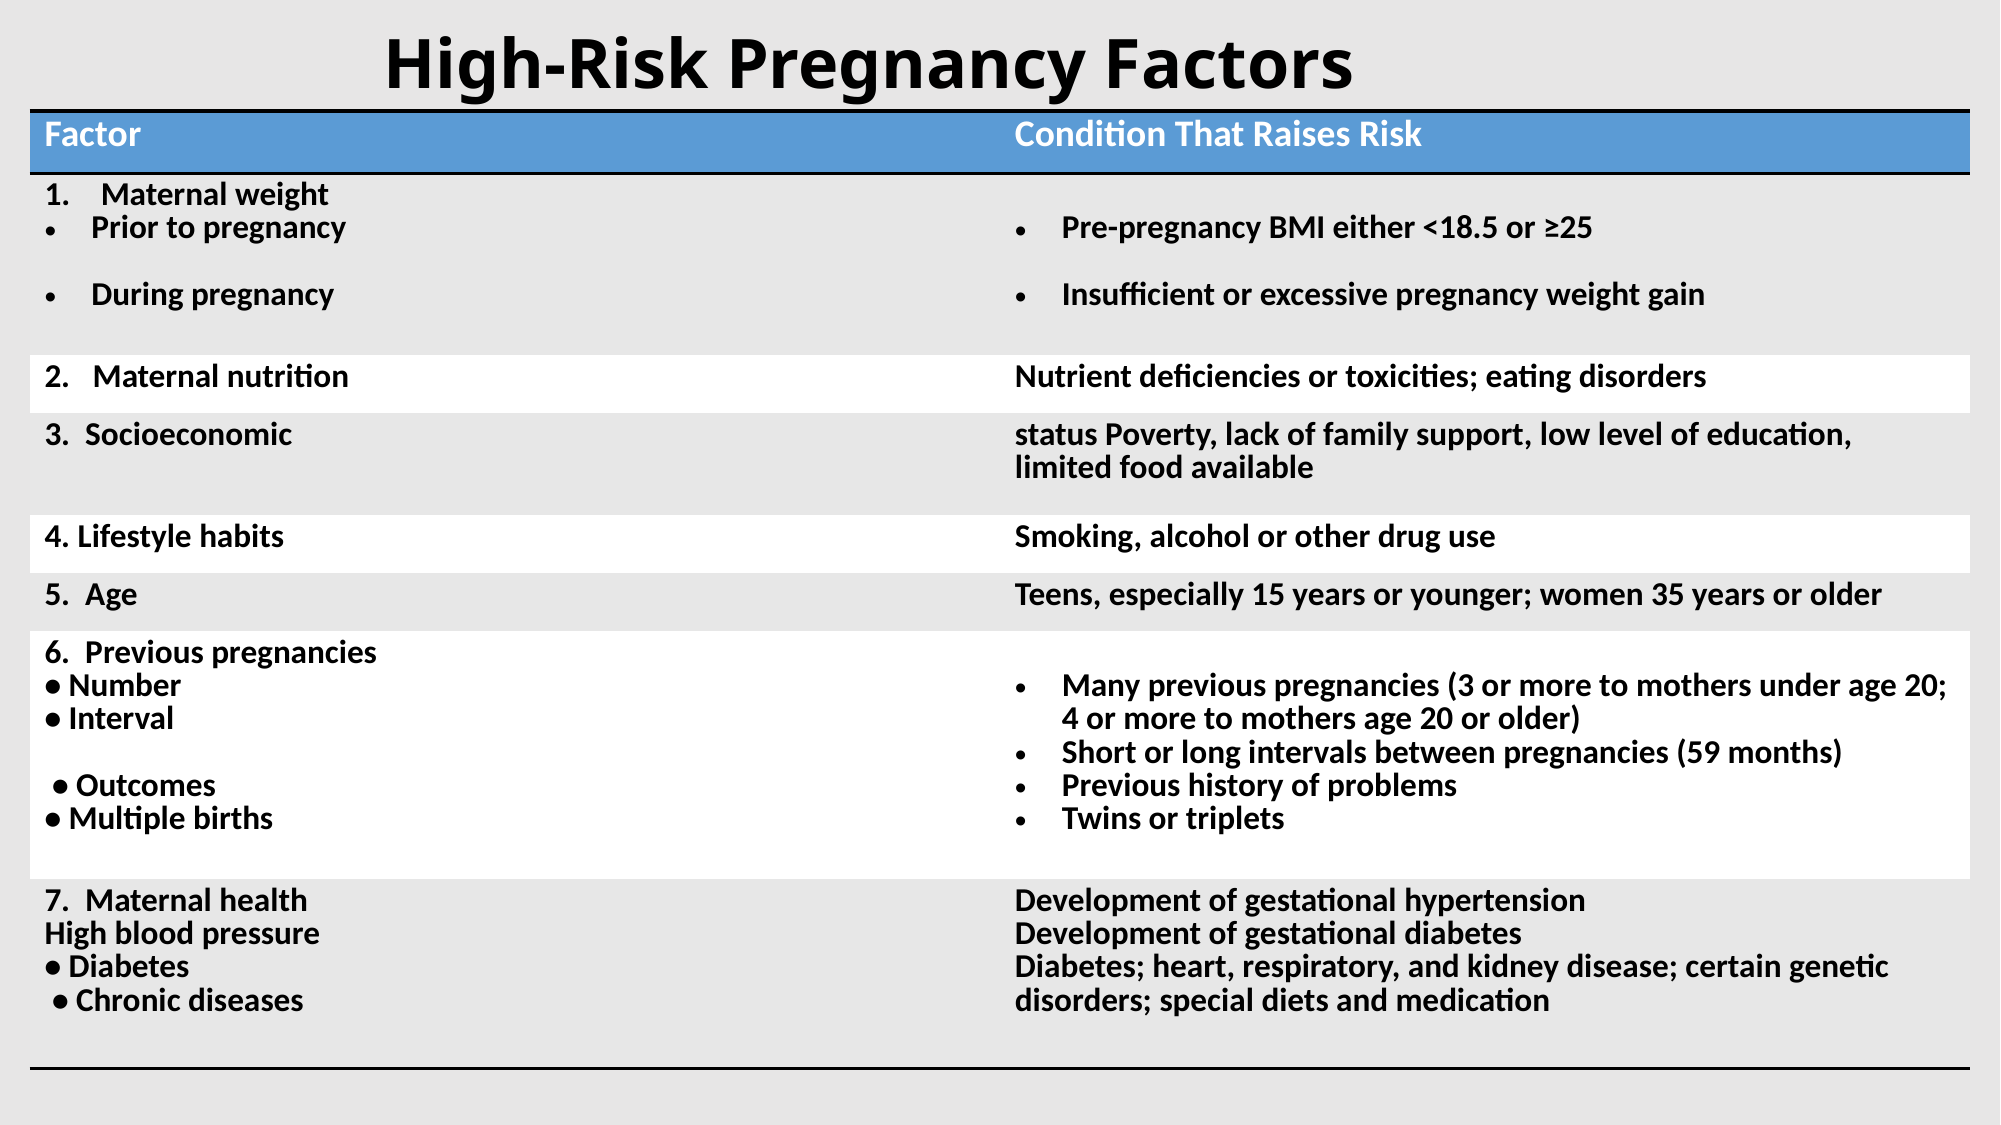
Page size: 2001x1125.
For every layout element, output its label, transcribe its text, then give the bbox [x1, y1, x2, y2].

table_header Factor [30, 113, 1000, 172]
table_cell Teens, especially 15 years or younger; women 35 years or older [1000, 573, 1970, 631]
table_cell 5. Age [30, 573, 1000, 631]
table_cell Development of gestational hypertension Development of gestational diabetes Diabetes; heart, respiratory, and kidney disease; certain genetic disorders; special diets and medication [1000, 879, 1970, 1067]
table_cell 2. Maternal nutrition [30, 355, 1000, 413]
table_cell status Poverty, lack of family support, low level of education, limited food available [1000, 413, 1970, 515]
table_cell Nutrient deficiencies or toxicities; eating disorders [1000, 355, 1970, 413]
table_cell Pre-pregnancy BMI either <18.5 or ≥25 Insufficient or excessive pregnancy weight gain [1000, 175, 1970, 355]
table_header Condition That Raises Risk [1000, 113, 1970, 172]
table_cell 6. Previous pregnancies • Number • Interval • Outcomes • Multiple births [30, 631, 1000, 879]
table_cell Maternal weight Prior to pregnancy During pregnancy [30, 175, 1000, 355]
table_cell Smoking, alcohol or other drug use [1000, 515, 1970, 573]
title High-Risk Pregnancy Factors [137, 21, 1800, 109]
table_cell 4. Lifestyle habits [30, 515, 1000, 573]
table_cell 3. Socioeconomic [30, 413, 1000, 515]
table_cell Many previous pregnancies (3 or more to mothers under age 20; 4 or more to mothers age 20 or older) Short or long intervals between pregnancies (59 months) Previous history of problems Twins or triplets [1000, 631, 1970, 879]
table_cell 7. Maternal health High blood pressure • Diabetes • Chronic diseases [30, 879, 1000, 1067]
